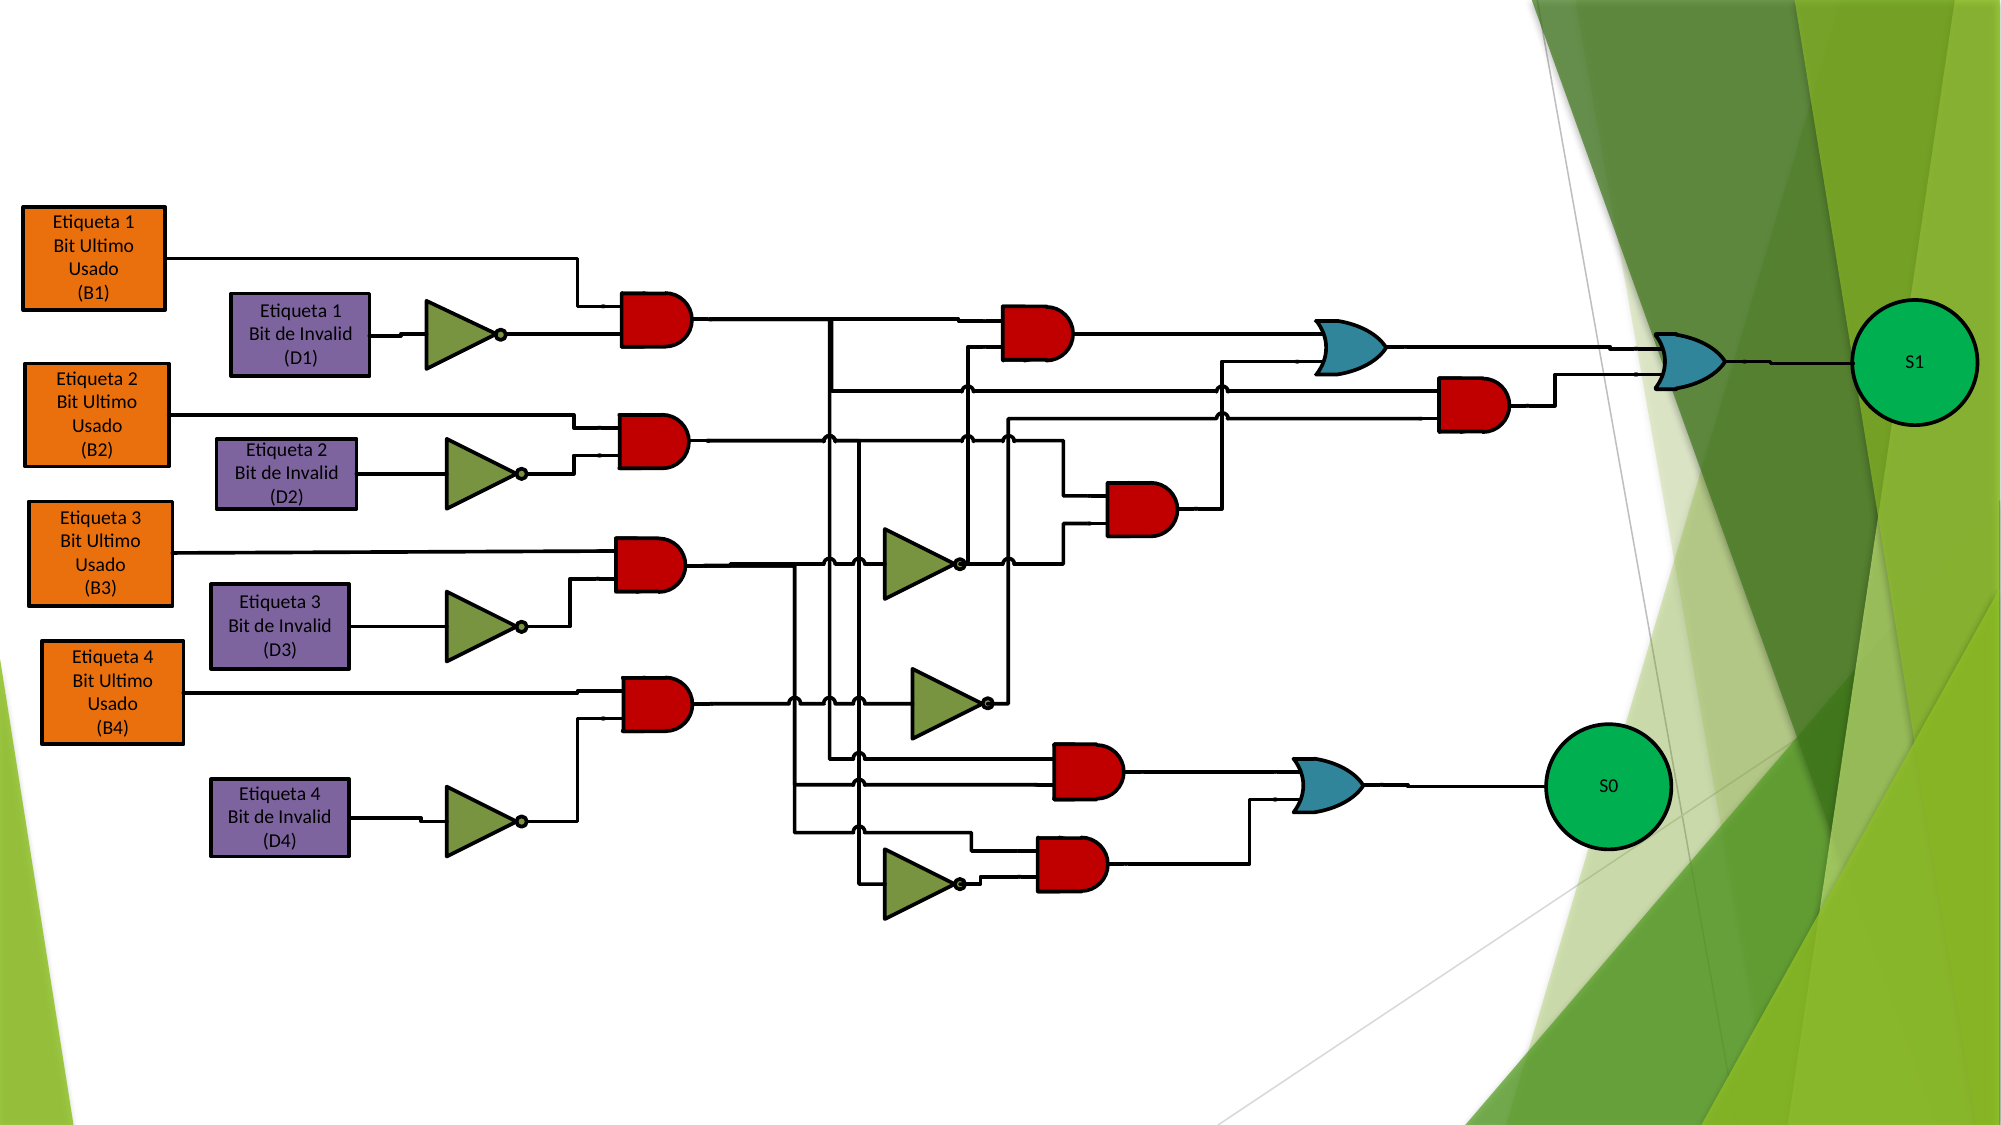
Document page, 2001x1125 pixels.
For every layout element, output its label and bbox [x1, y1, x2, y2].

picture [17, 200, 1983, 925]
